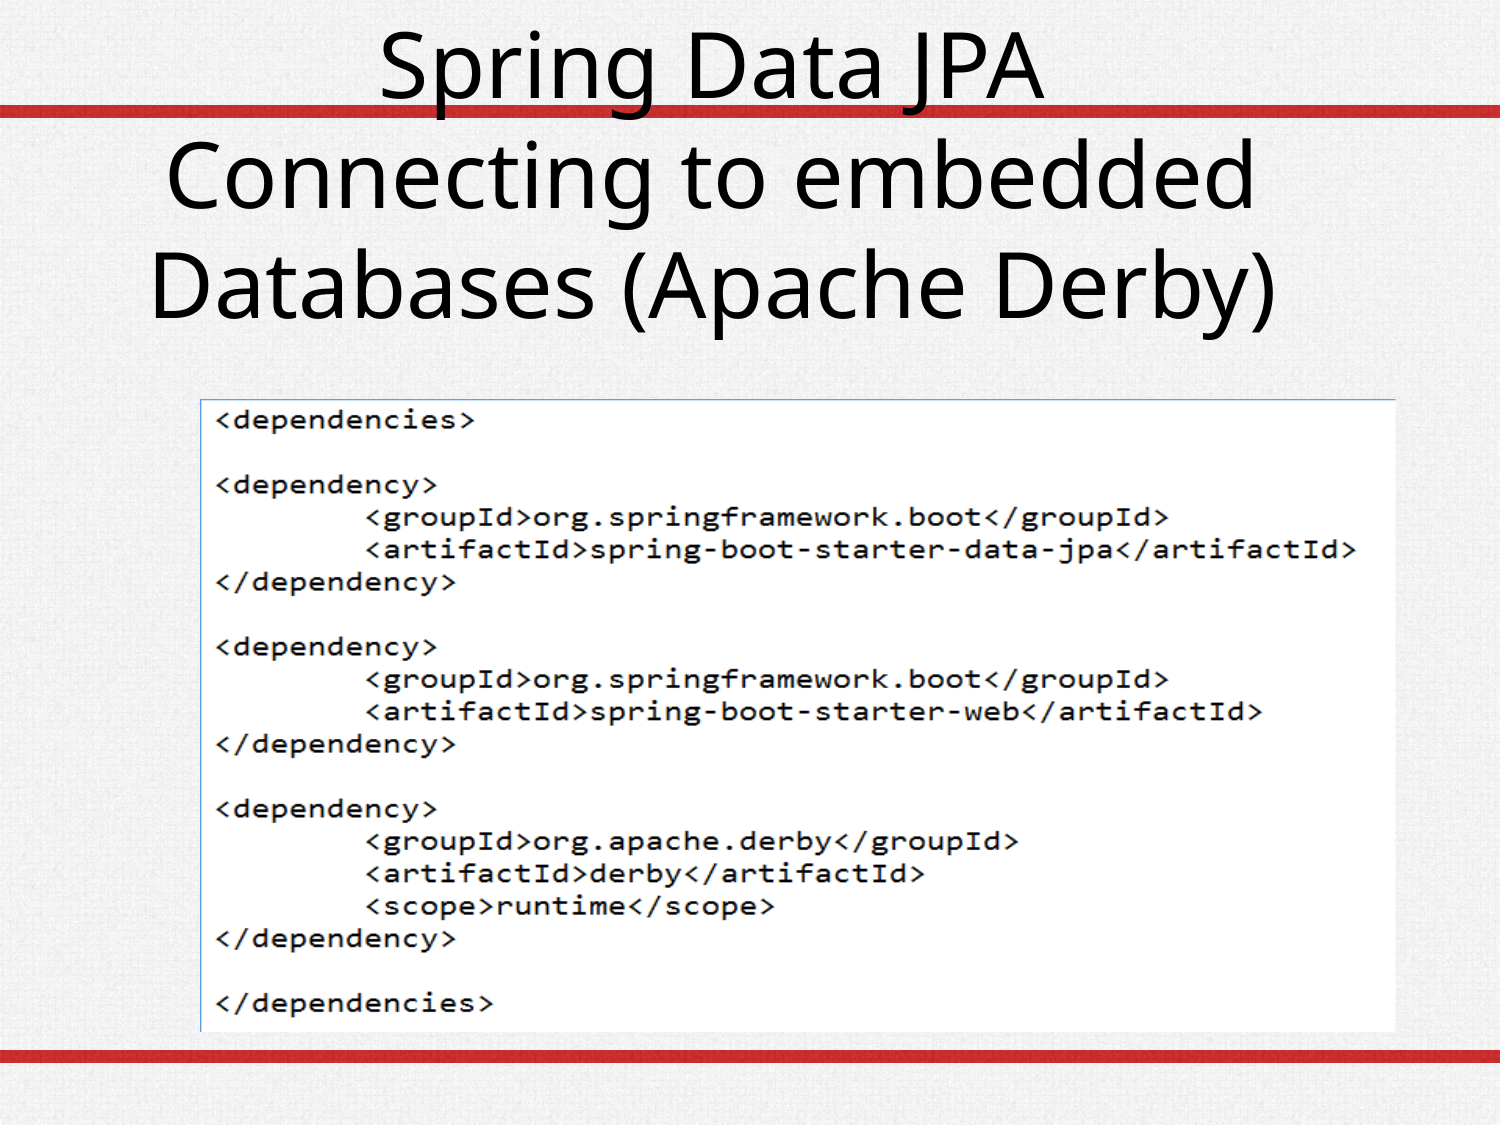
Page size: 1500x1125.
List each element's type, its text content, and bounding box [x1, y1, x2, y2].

title Spring Data JPA Connecting to embedded Databases (Apache Derby) [37, 0, 1388, 188]
picture [0, 0, 1500, 1125]
slide_number 19 [1074, 1042, 1425, 1103]
